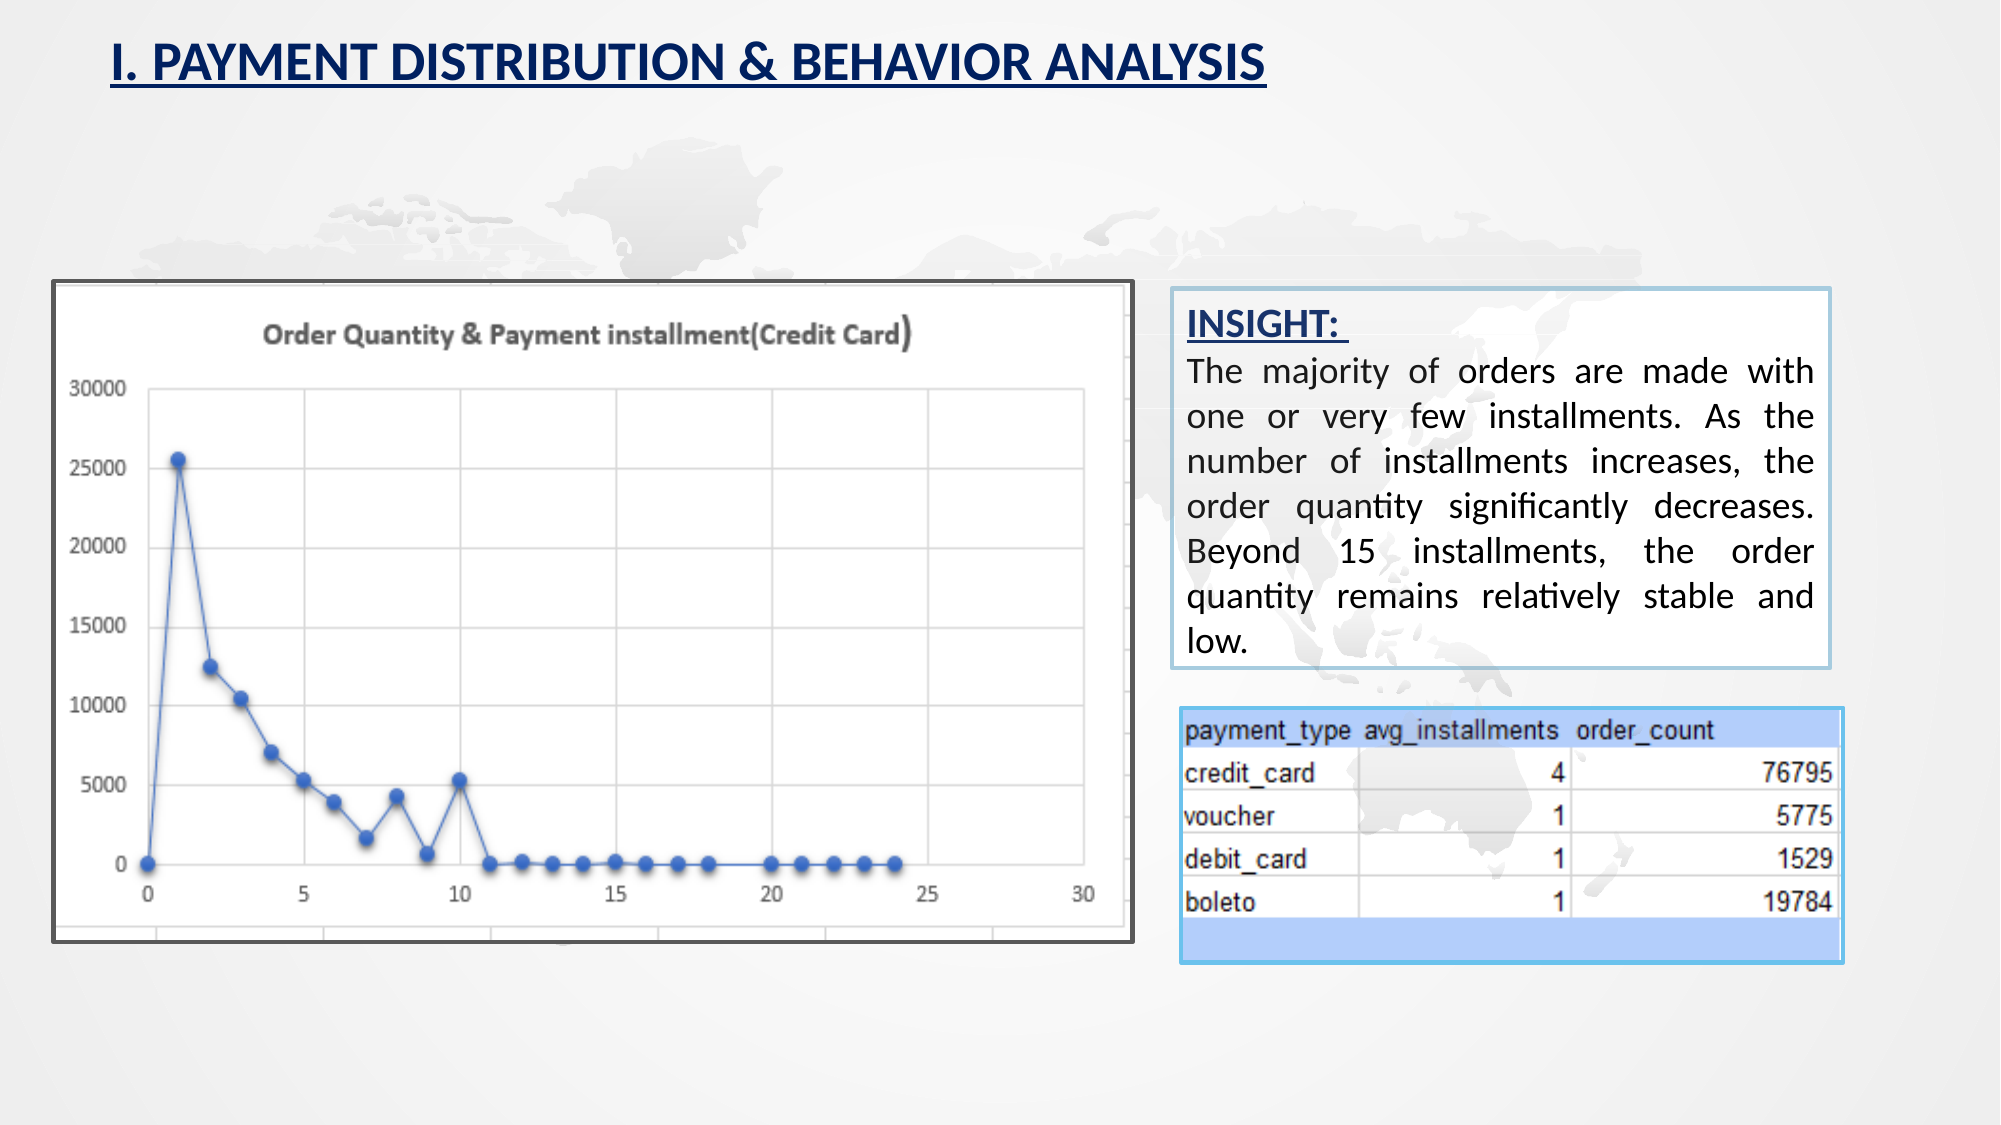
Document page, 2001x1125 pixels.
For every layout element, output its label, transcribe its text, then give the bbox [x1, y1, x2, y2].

picture [1182, 709, 1842, 961]
title [50, 37, 1925, 1025]
picture [55, 282, 1131, 941]
text_box I. PAYMENT DISTRIBUTION & BEHAVIOR ANALYSIS [51, 10, 1325, 107]
text_box INSIGHT: The majority of orders are made with one or very few installments. As the number of installments increases, the order quantity significantly decreases. Beyond 15 installments, the order quantity remains relatively stable and low. [1647, 286, 1832, 670]
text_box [99, 136, 1643, 946]
